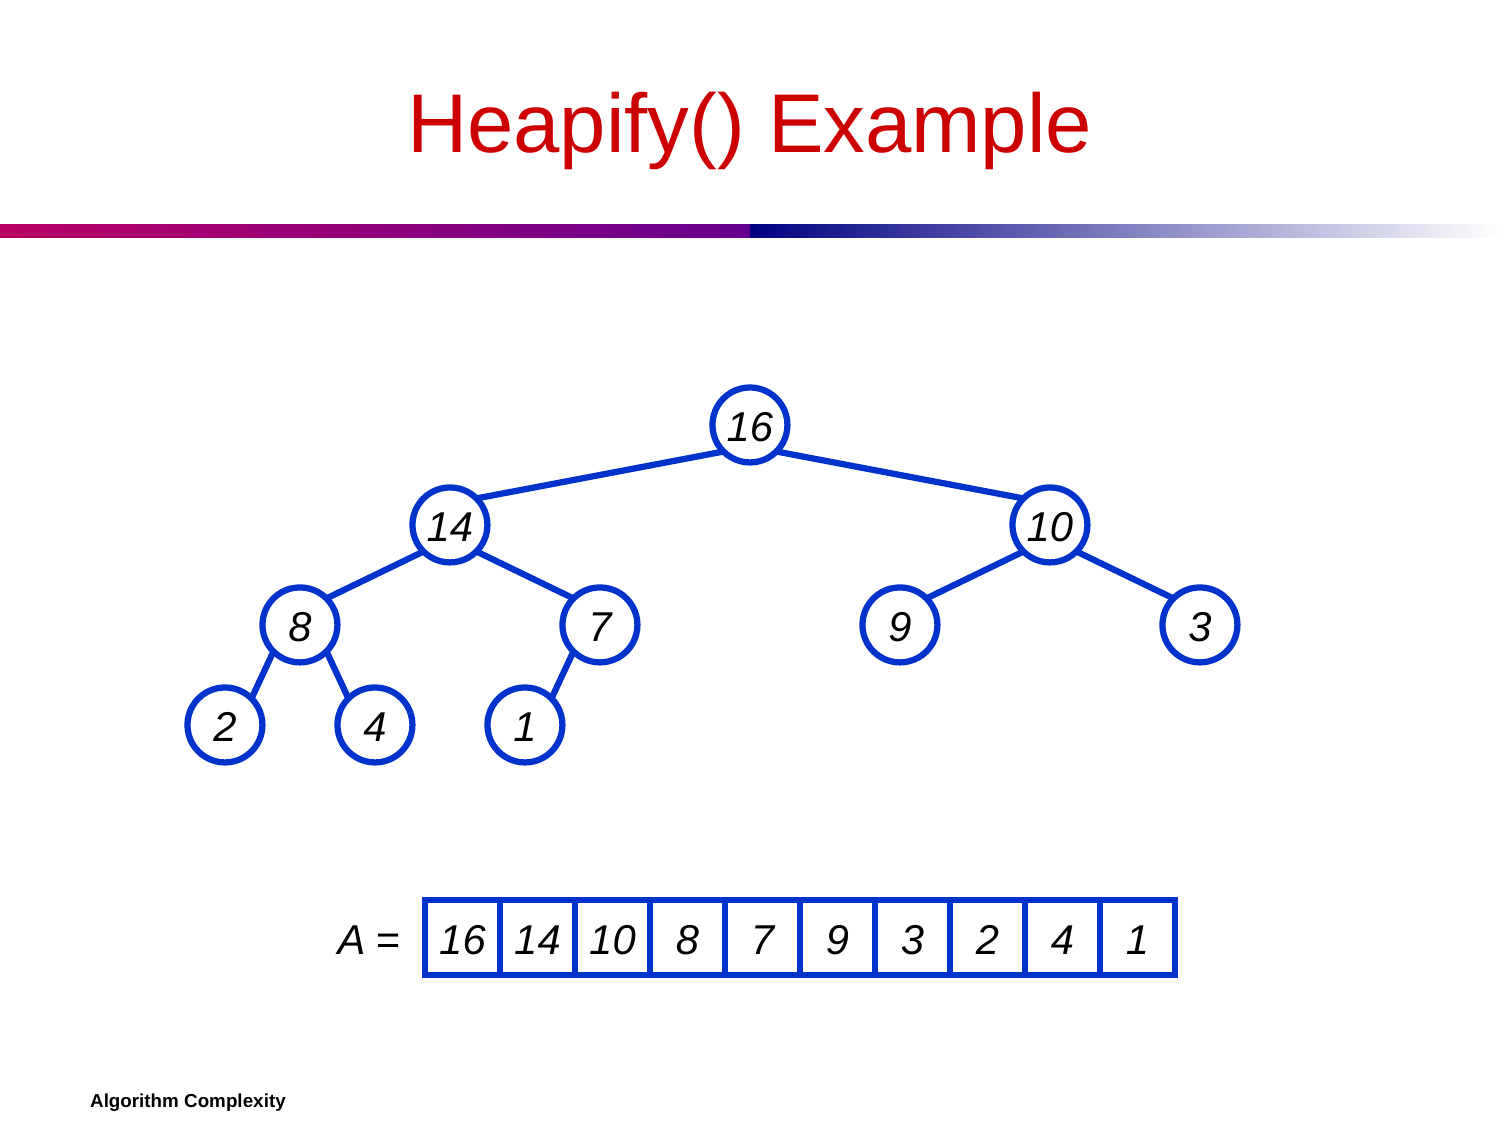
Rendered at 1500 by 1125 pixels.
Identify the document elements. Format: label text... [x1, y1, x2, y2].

title Heapify() Example [74, 37, 1426, 201]
text_box 10 [1012, 487, 1088, 563]
footer Algorithm Complexity [74, 1074, 1426, 1125]
text_box 7 [562, 587, 638, 663]
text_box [326, 554, 424, 596]
text_box 16 [712, 387, 788, 463]
text_box 8 [262, 587, 338, 663]
text_box 14 [499, 899, 574, 975]
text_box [926, 554, 1024, 596]
text_box 3 [1162, 587, 1238, 663]
text_box 7 [724, 899, 799, 975]
text_box 9 [799, 899, 874, 975]
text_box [251, 654, 274, 696]
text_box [1076, 554, 1174, 596]
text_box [551, 654, 574, 696]
text_box 16 [425, 899, 499, 975]
text_box 2 [949, 899, 1024, 975]
text_box 8 [649, 899, 724, 975]
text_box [326, 654, 349, 696]
text_box 4 [1024, 899, 1099, 975]
text_box 4 [337, 687, 413, 763]
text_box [476, 454, 724, 496]
text_box 1 [1099, 899, 1175, 975]
text_box 1 [487, 687, 563, 763]
text_box 3 [874, 899, 949, 975]
text_box 14 [412, 487, 488, 563]
text_box A = [312, 899, 425, 975]
text_box 2 [187, 687, 263, 763]
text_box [476, 554, 574, 596]
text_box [776, 454, 1024, 496]
text_box 9 [862, 587, 938, 663]
text_box 10 [574, 899, 649, 975]
